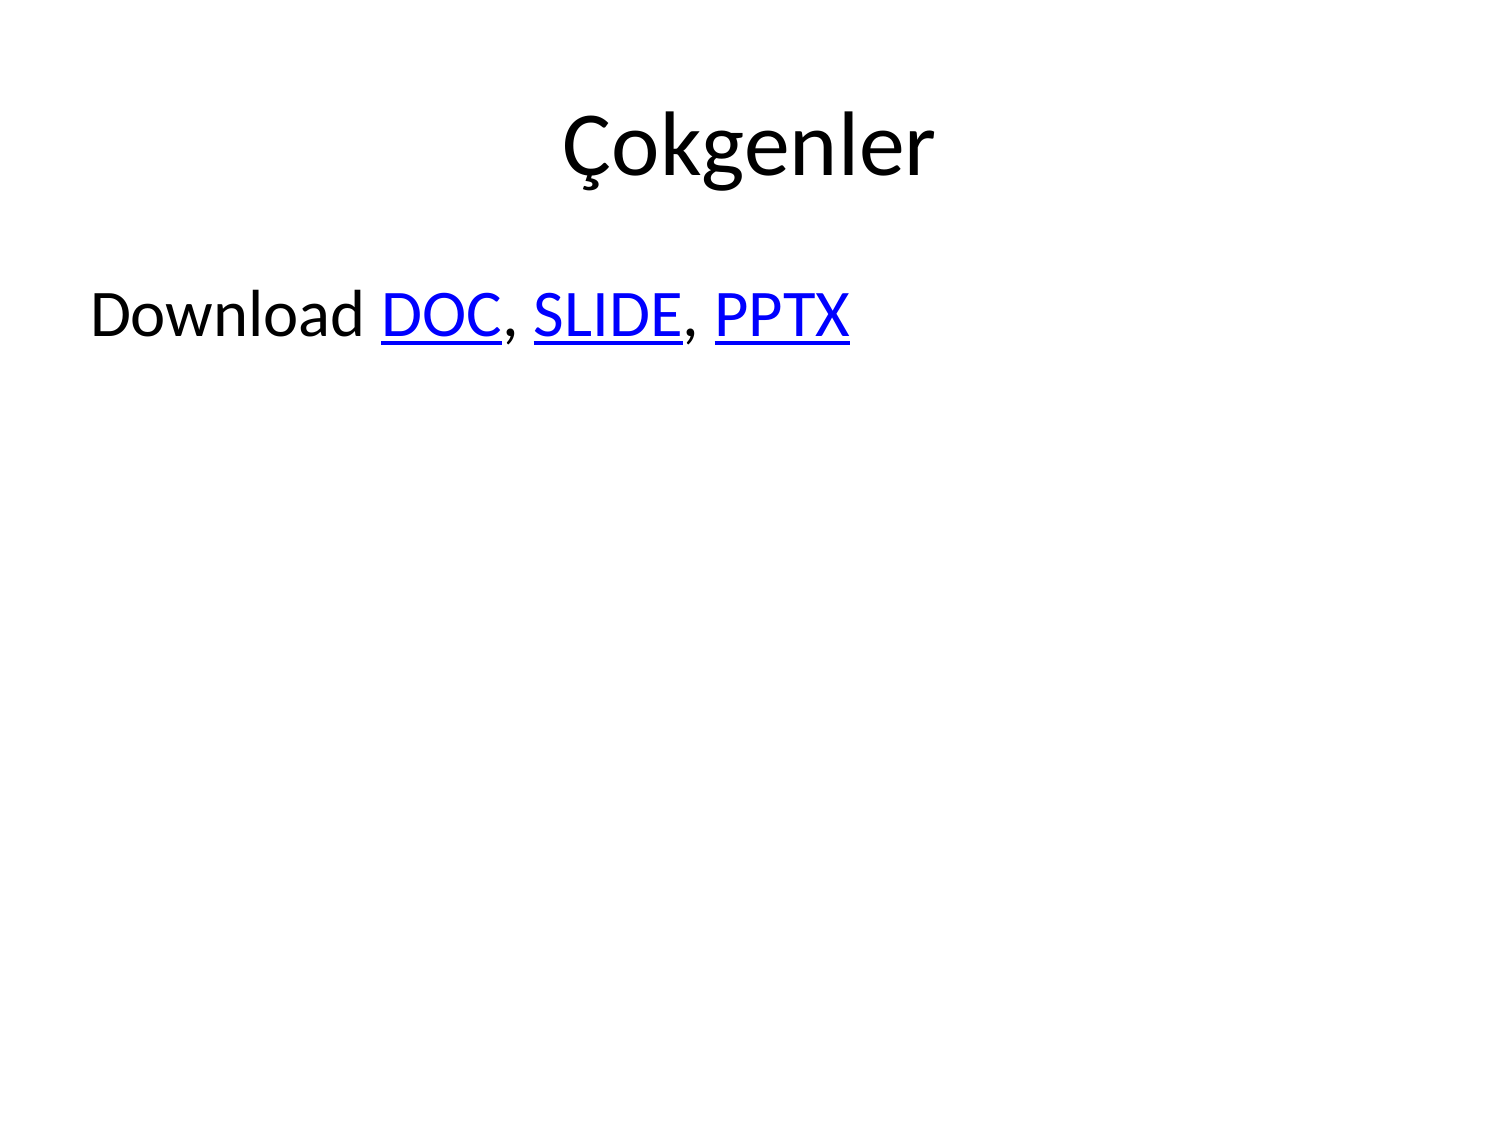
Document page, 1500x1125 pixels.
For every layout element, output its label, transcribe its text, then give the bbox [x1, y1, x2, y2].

title Çokgenler [75, 45, 1425, 233]
list Download DOC, SLIDE, PPTX [75, 262, 1425, 1005]
